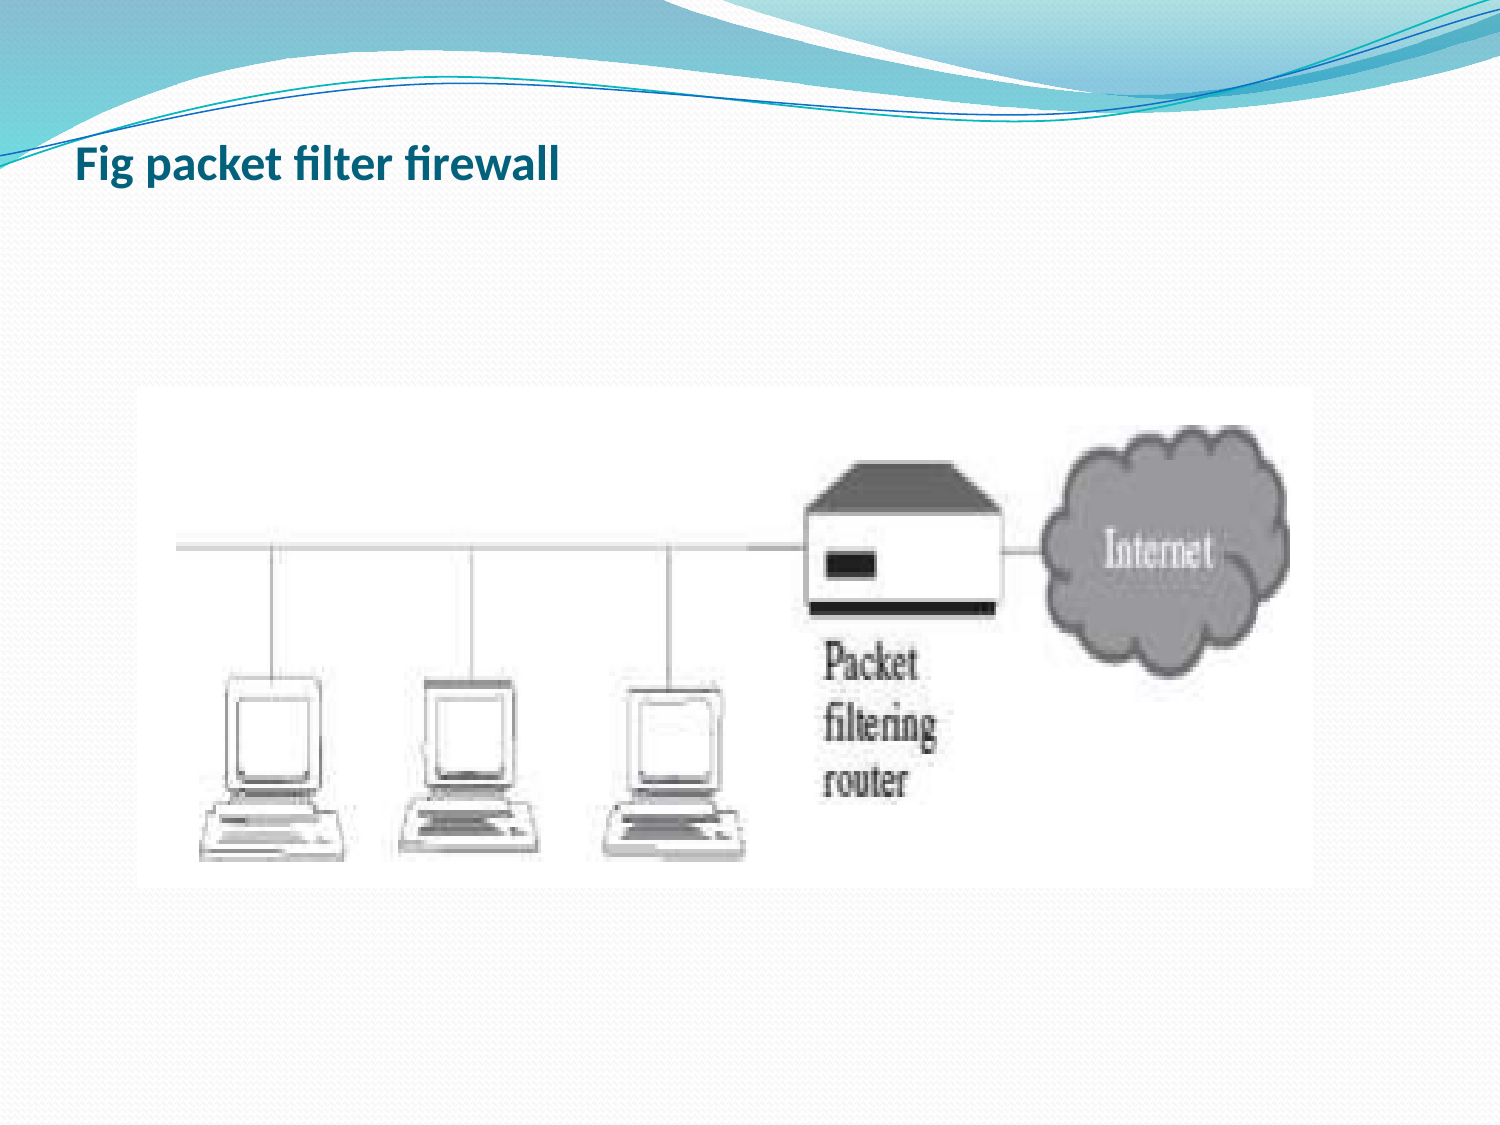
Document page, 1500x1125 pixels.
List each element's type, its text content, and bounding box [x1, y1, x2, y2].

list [137, 387, 1313, 888]
title Fig packet filter firewall [75, 112, 1425, 191]
